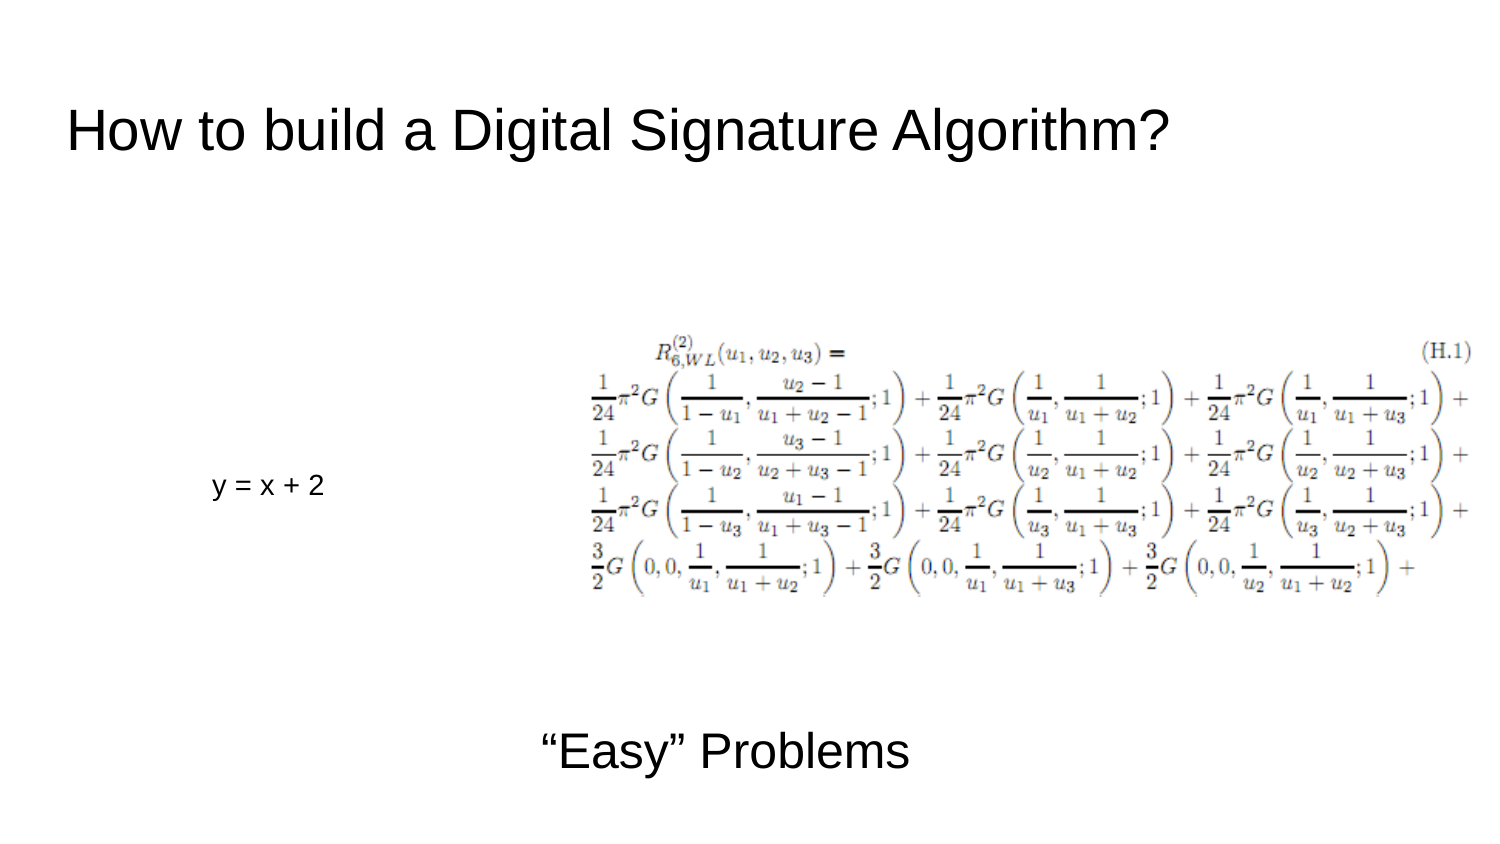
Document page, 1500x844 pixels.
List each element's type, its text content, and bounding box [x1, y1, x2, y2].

picture [561, 318, 1487, 597]
title “Easy” Problems [423, 703, 1029, 797]
title How to build a Digital Signature Algorithm? [51, 76, 1449, 171]
text_box y = x + 2 [113, 357, 424, 610]
